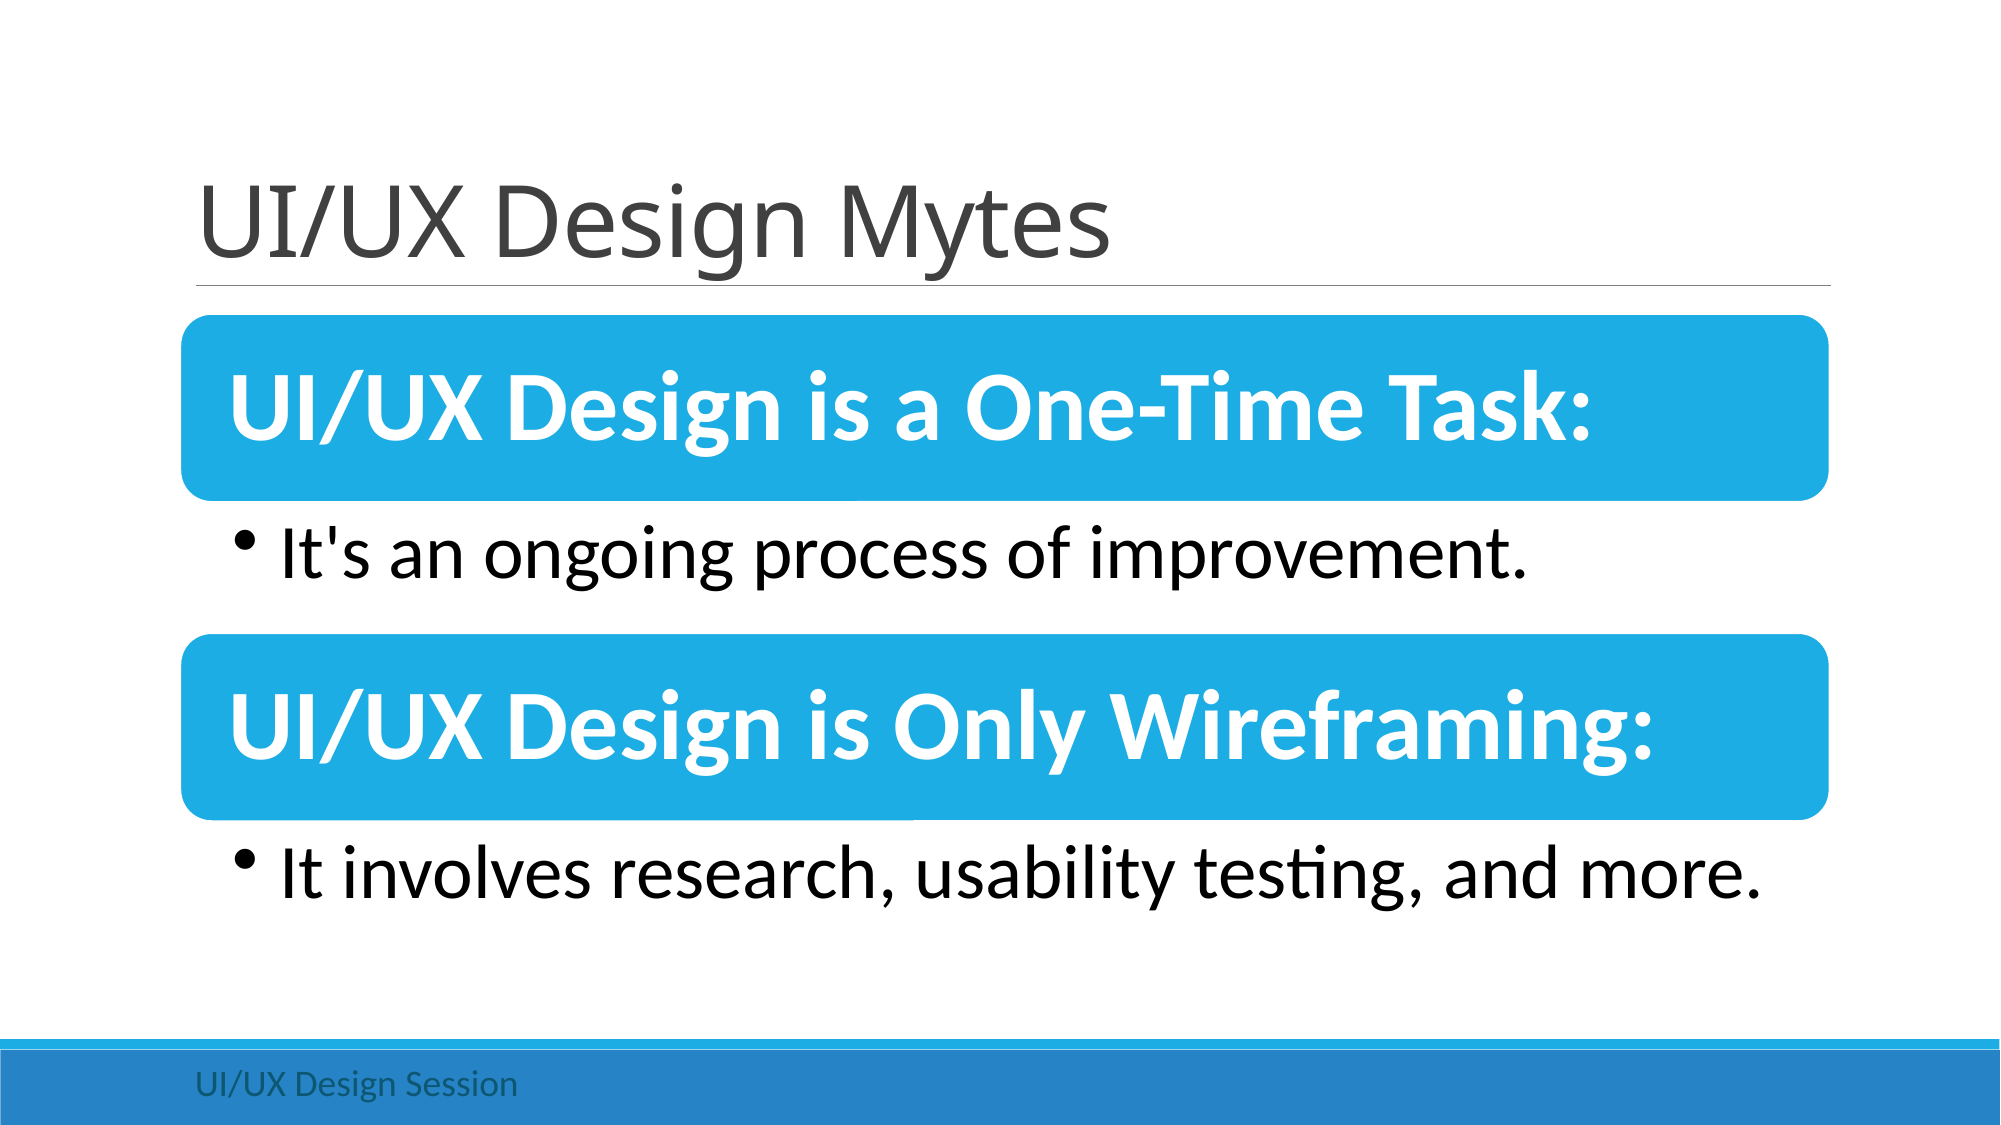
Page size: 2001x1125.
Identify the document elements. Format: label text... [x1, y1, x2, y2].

text_box UI/UX Design Session [180, 1051, 1348, 1112]
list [179, 302, 1831, 964]
title UI/UX Design Mytes [180, 47, 1830, 285]
